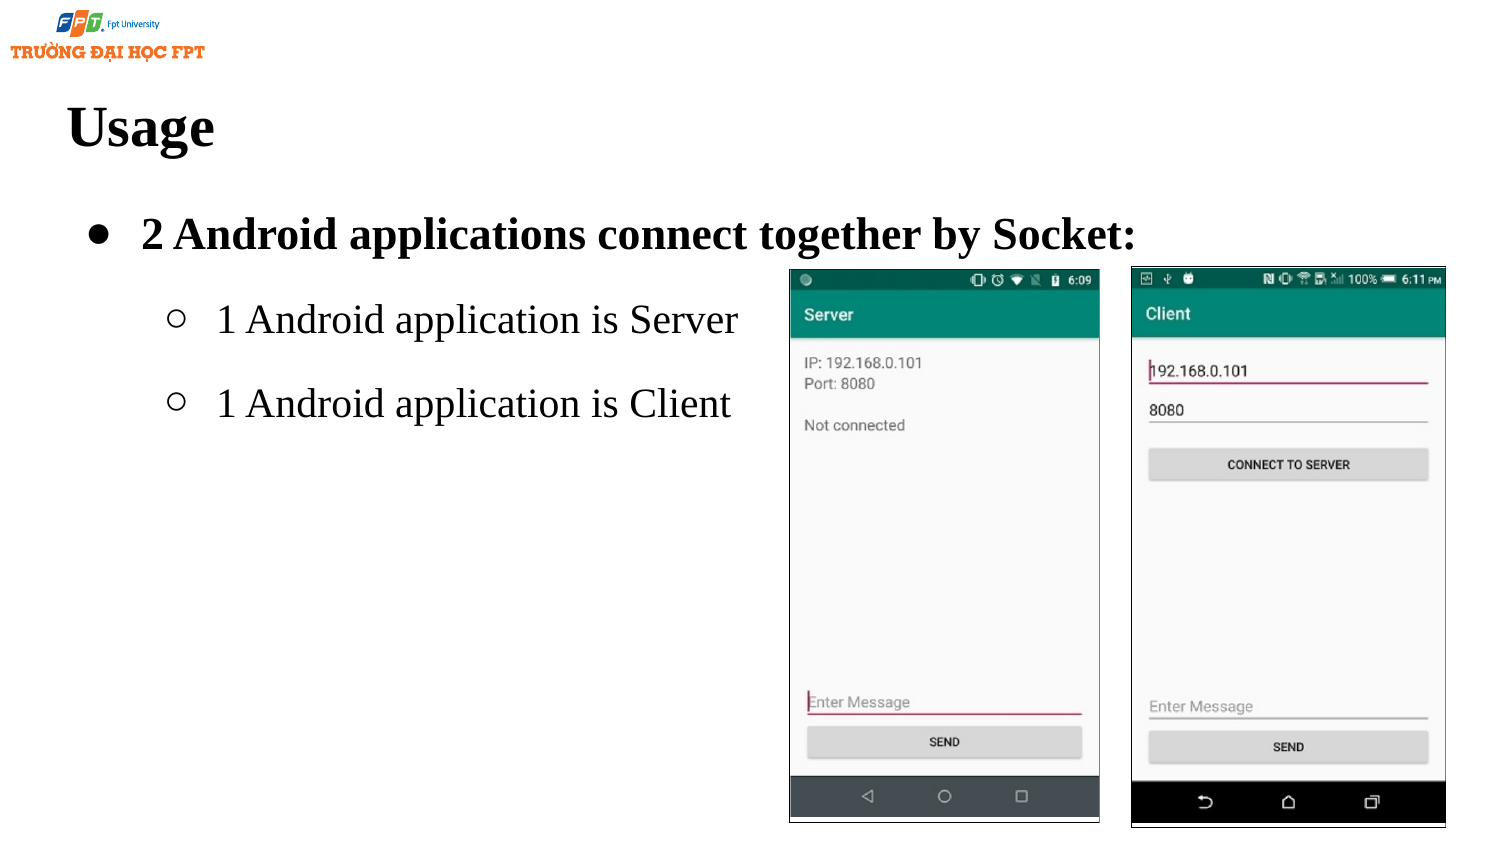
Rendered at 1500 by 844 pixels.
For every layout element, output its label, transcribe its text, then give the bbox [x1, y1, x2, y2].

picture [1123, 259, 1452, 833]
picture [784, 260, 1105, 829]
list 2 Android applications connect together by Socket: 1 Android application is Server 1 Android application is Client [51, 189, 1449, 750]
title Usage [51, 72, 1449, 167]
